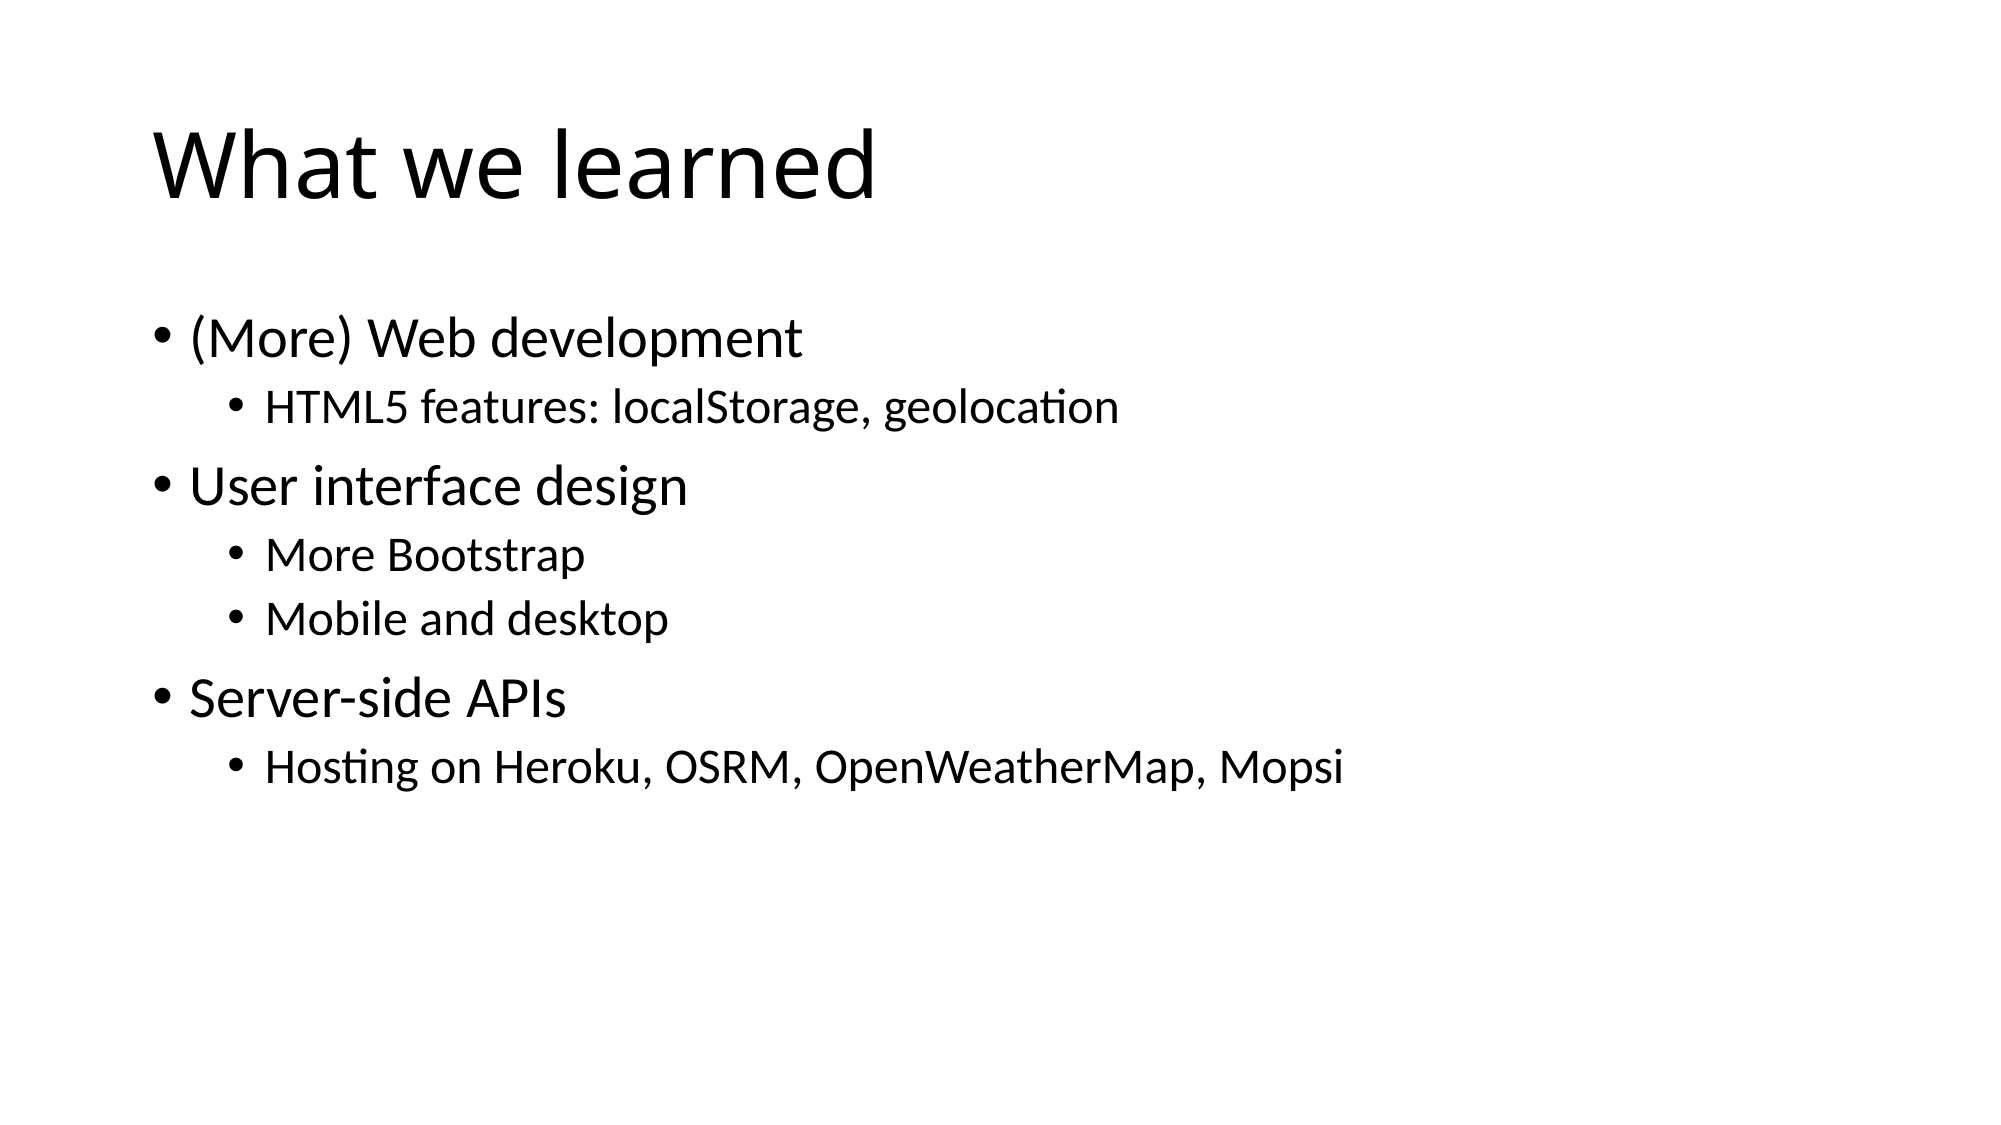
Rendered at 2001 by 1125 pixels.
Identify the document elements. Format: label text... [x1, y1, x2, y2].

list (More) Web development HTML5 features: localStorage, geolocation User interface design More Bootstrap Mobile and desktop Server-side APIs Hosting on Heroku, OSRM, OpenWeatherMap, Mopsi [137, 299, 1863, 1014]
title What we learned [137, 59, 1863, 278]
